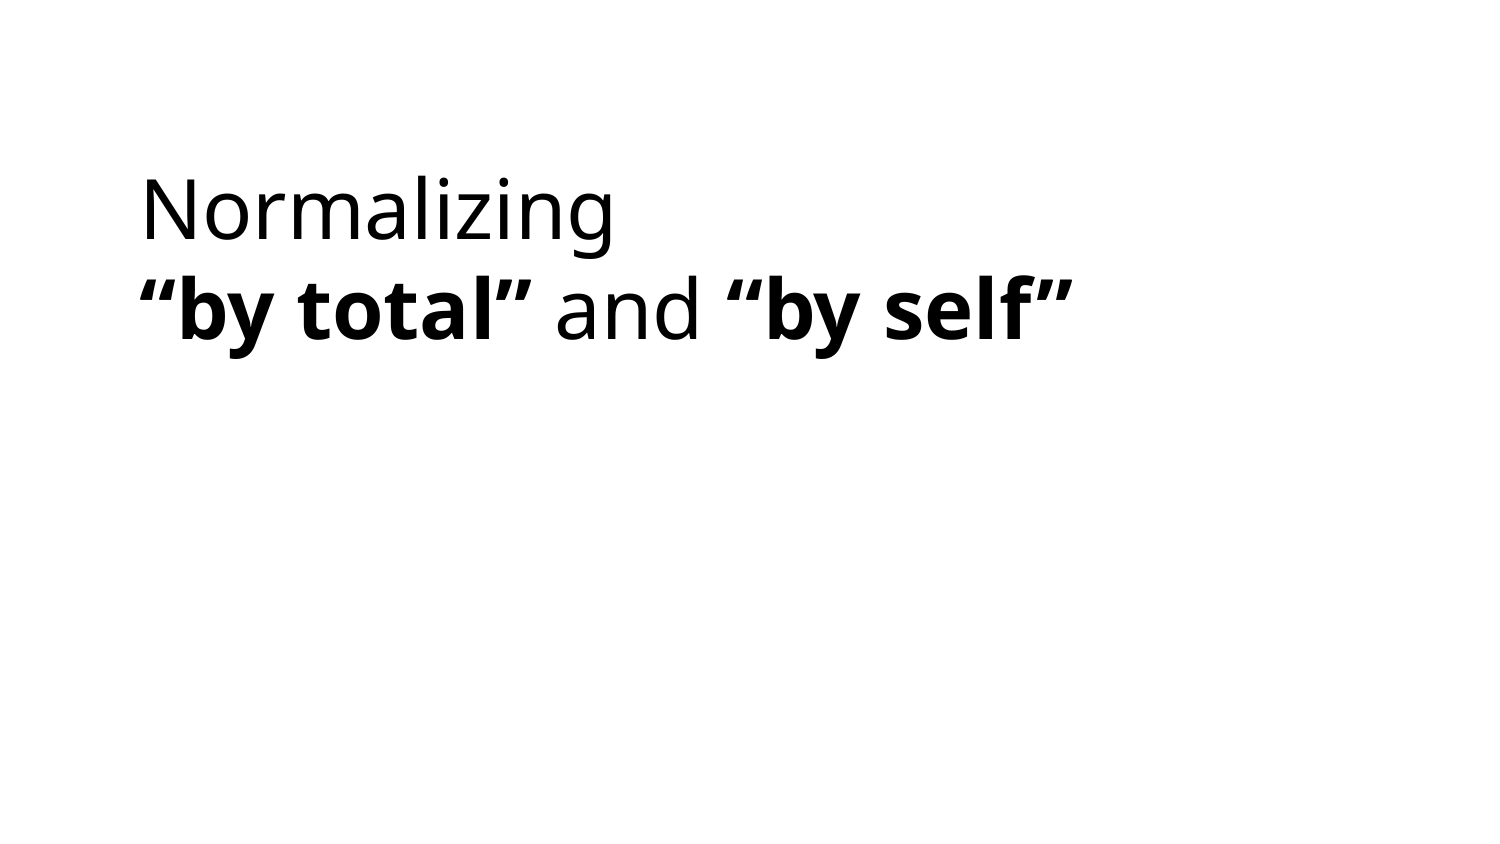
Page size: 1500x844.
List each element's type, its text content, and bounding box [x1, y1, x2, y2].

text_box Normalizing “by total” and “by self” [124, 141, 1376, 372]
